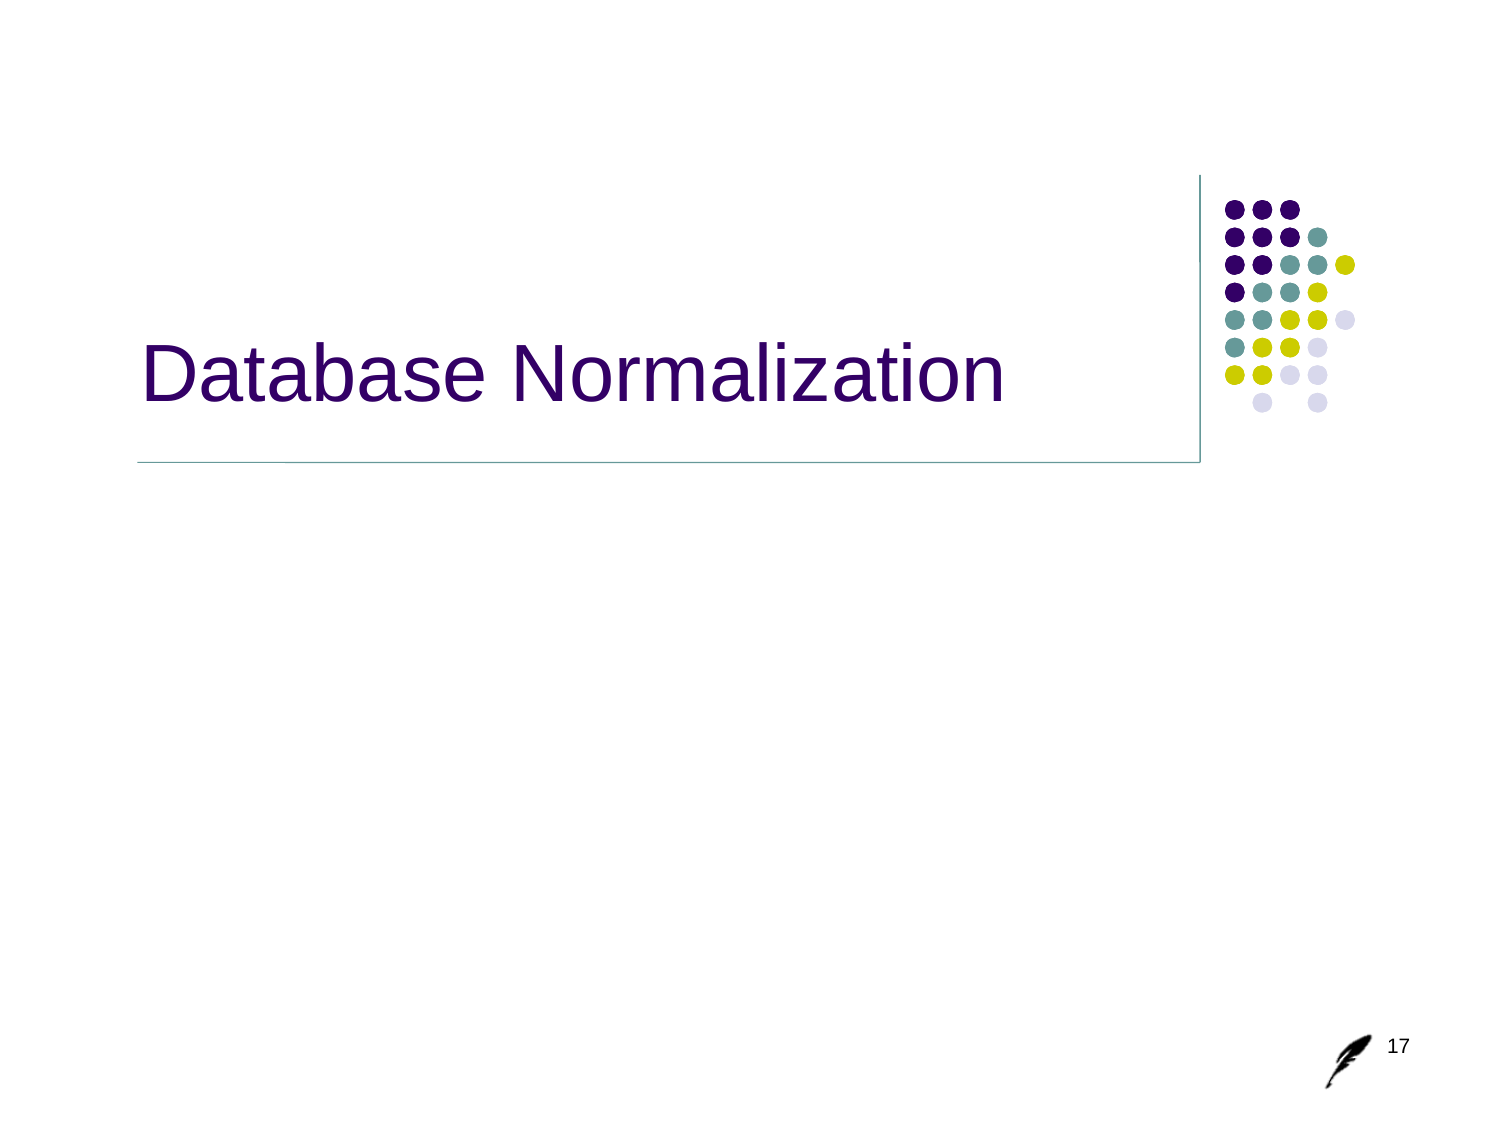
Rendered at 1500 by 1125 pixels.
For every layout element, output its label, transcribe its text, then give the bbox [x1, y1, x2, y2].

slide_number 17 [1074, 1025, 1425, 1100]
title Database Normalization [125, 75, 1174, 425]
